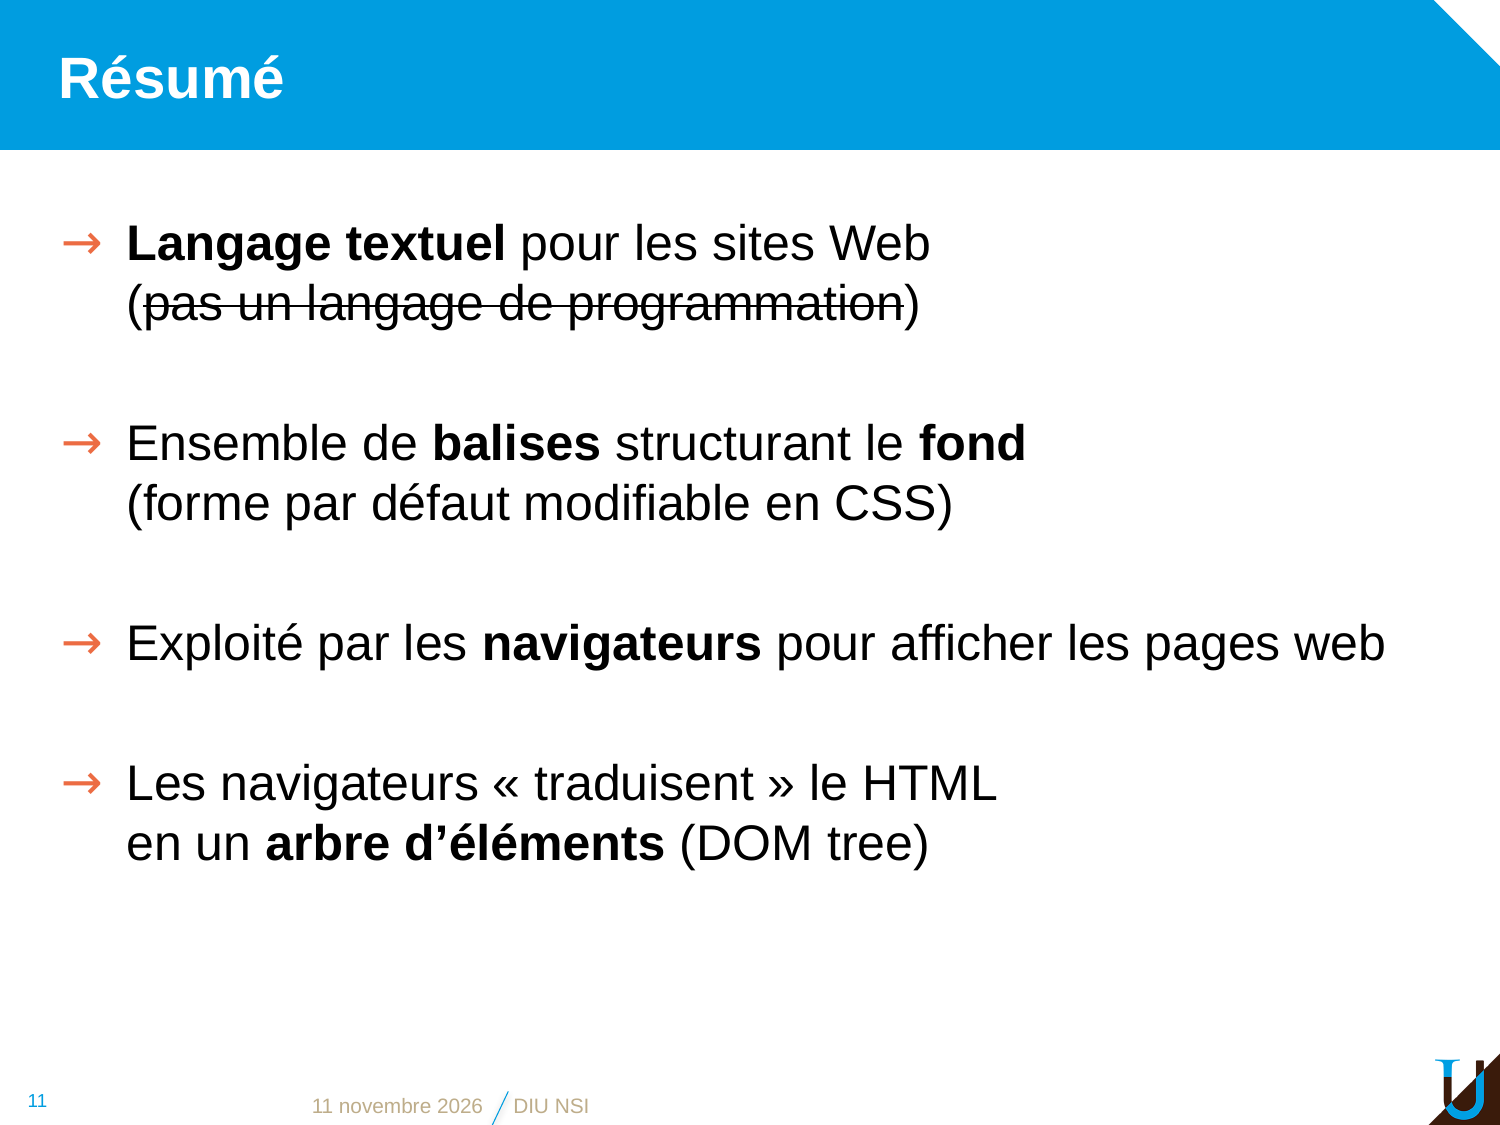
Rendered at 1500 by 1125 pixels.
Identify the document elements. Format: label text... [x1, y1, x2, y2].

slide_number 11 [0, 1074, 75, 1125]
footer DIU NSI [498, 1091, 1362, 1125]
picture [1425, 1050, 1500, 1125]
title Résumé [0, 0, 1425, 150]
slide_number 6 juin 2019 [147, 1091, 498, 1125]
list Langage textuel pour les sites Web (pas un langage de programmation) Ensemble de balises structurant le fond (forme par défaut modifiable en CSS) Exploité par les navigateurs pour afficher les pages web Les navigateurs « traduisent » le HTML en un arbre d’éléments (DOM tree) [45, 202, 1464, 1005]
